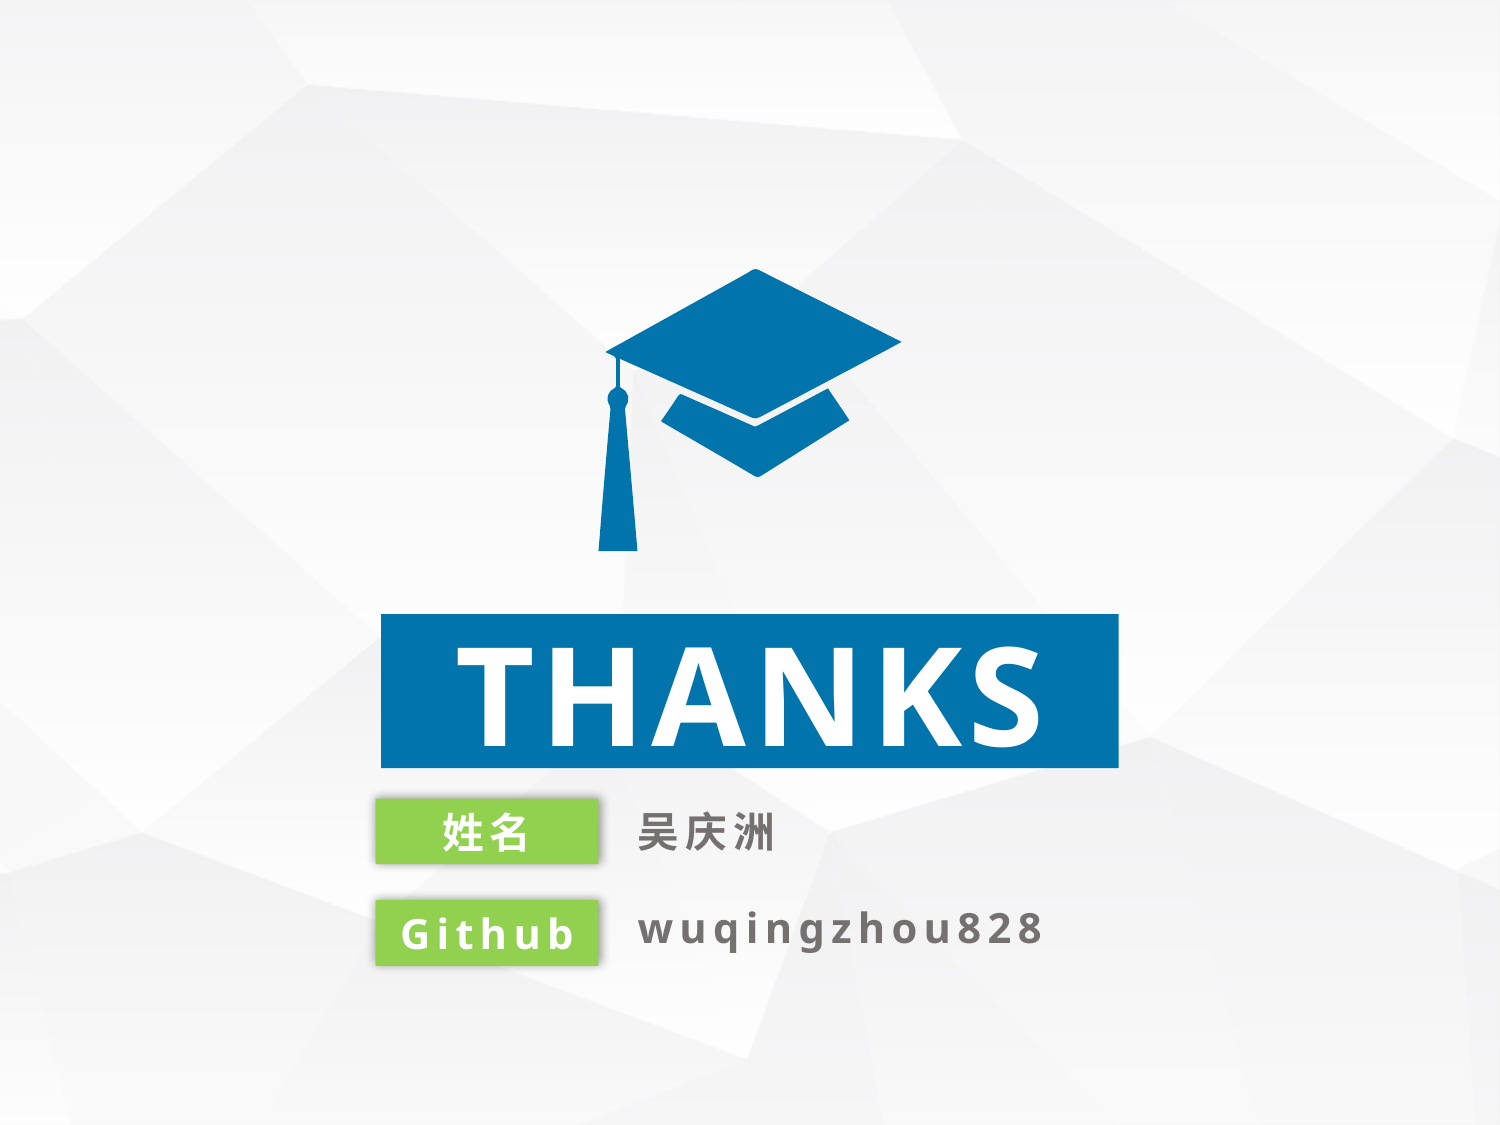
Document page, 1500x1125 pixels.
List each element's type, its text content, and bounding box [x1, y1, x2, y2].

text_box Github [375, 899, 599, 967]
text_box 姓名 [375, 798, 599, 865]
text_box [598, 268, 902, 552]
text_box wuqingzhou828 [622, 894, 1119, 960]
text_box 吴庆洲 [622, 798, 888, 864]
text_box THANKS [380, 613, 1120, 769]
picture [0, 0, 1500, 1125]
